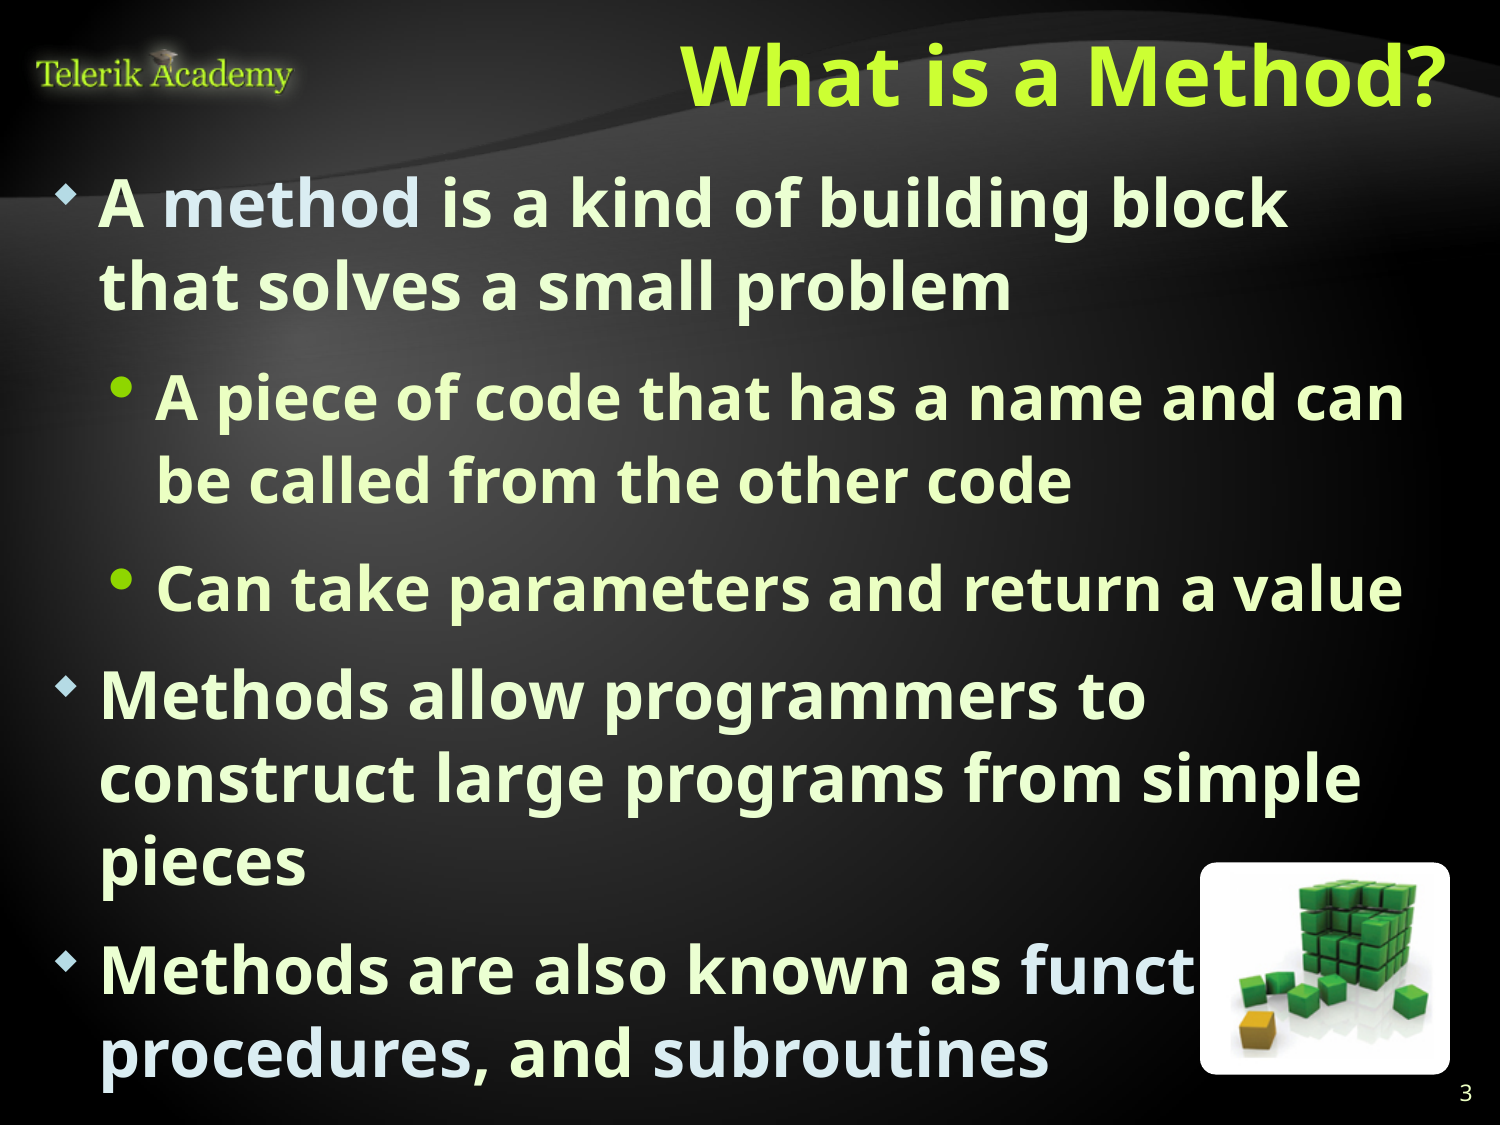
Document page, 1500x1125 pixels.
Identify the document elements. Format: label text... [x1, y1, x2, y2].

slide_number 3 [1412, 1074, 1488, 1113]
picture [0, 0, 1500, 1125]
title What is a Method? [300, 12, 1463, 149]
list A method is a kind of building block that solves a small problem A piece of code that has a name and can be called from the other code Can take parameters and return a value Methods allow programmers to construct large programs from simple pieces Methods are also known as functions, procedures, and subroutines [37, 149, 1463, 1100]
